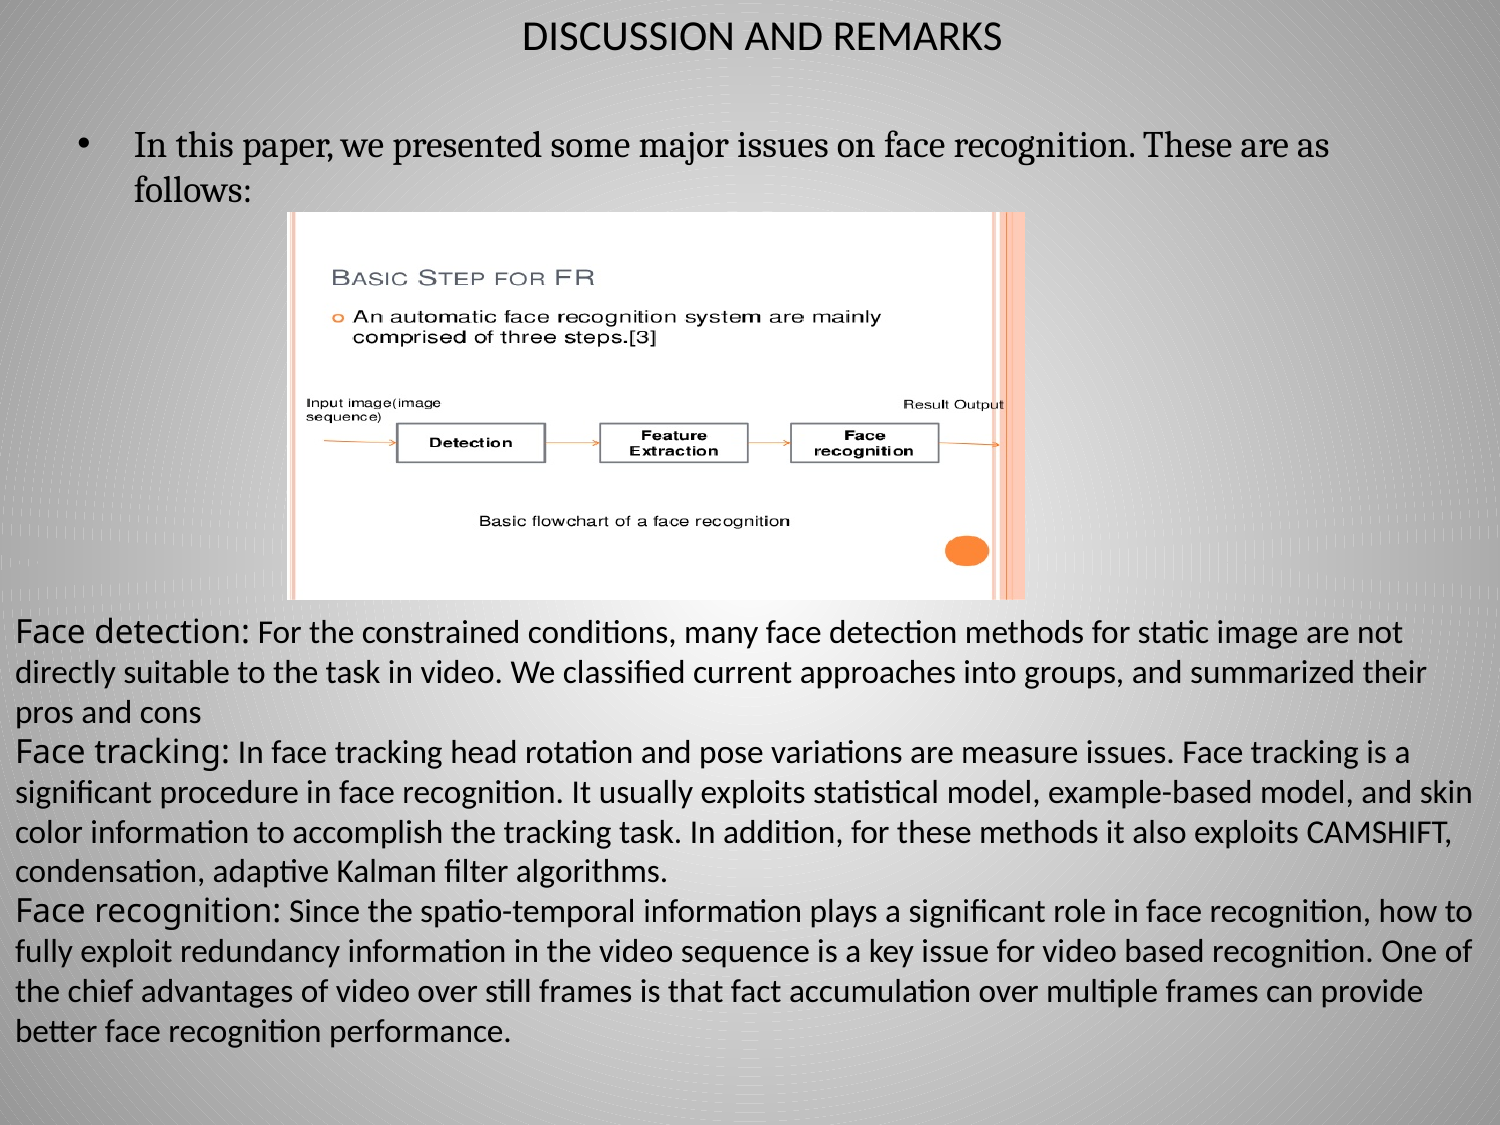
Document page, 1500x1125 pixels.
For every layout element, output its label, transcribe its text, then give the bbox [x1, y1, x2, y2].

text_box Face detection: For the constrained conditions, many face detection methods for static image are not directly suitable to the task in video. We classified current approaches into groups, and summarized their pros and cons Face tracking: In face tracking head rotation and pose variations are measure issues. Face tracking is a significant procedure in face recognition. It usually exploits statistical model, example-based model, and skin color information to accomplish the tracking task. In addition, for these methods it also exploits CAMSHIFT, condensation, adaptive Kalman filter algorithms. Face recognition: Since the spatio-temporal information plays a significant role in face recognition, how to fully exploit redundancy information in the video sequence is a key issue for video based recognition. One of the chief advantages of video over still frames is that fact accumulation over multiple frames can provide better face recognition performance. [0, 602, 1500, 1057]
picture [287, 212, 1026, 601]
list In this paper, we presented some major issues on face recognition. These are as follows: [62, 112, 1413, 602]
title DISCUSSION AND REMARKS [99, 0, 1425, 118]
